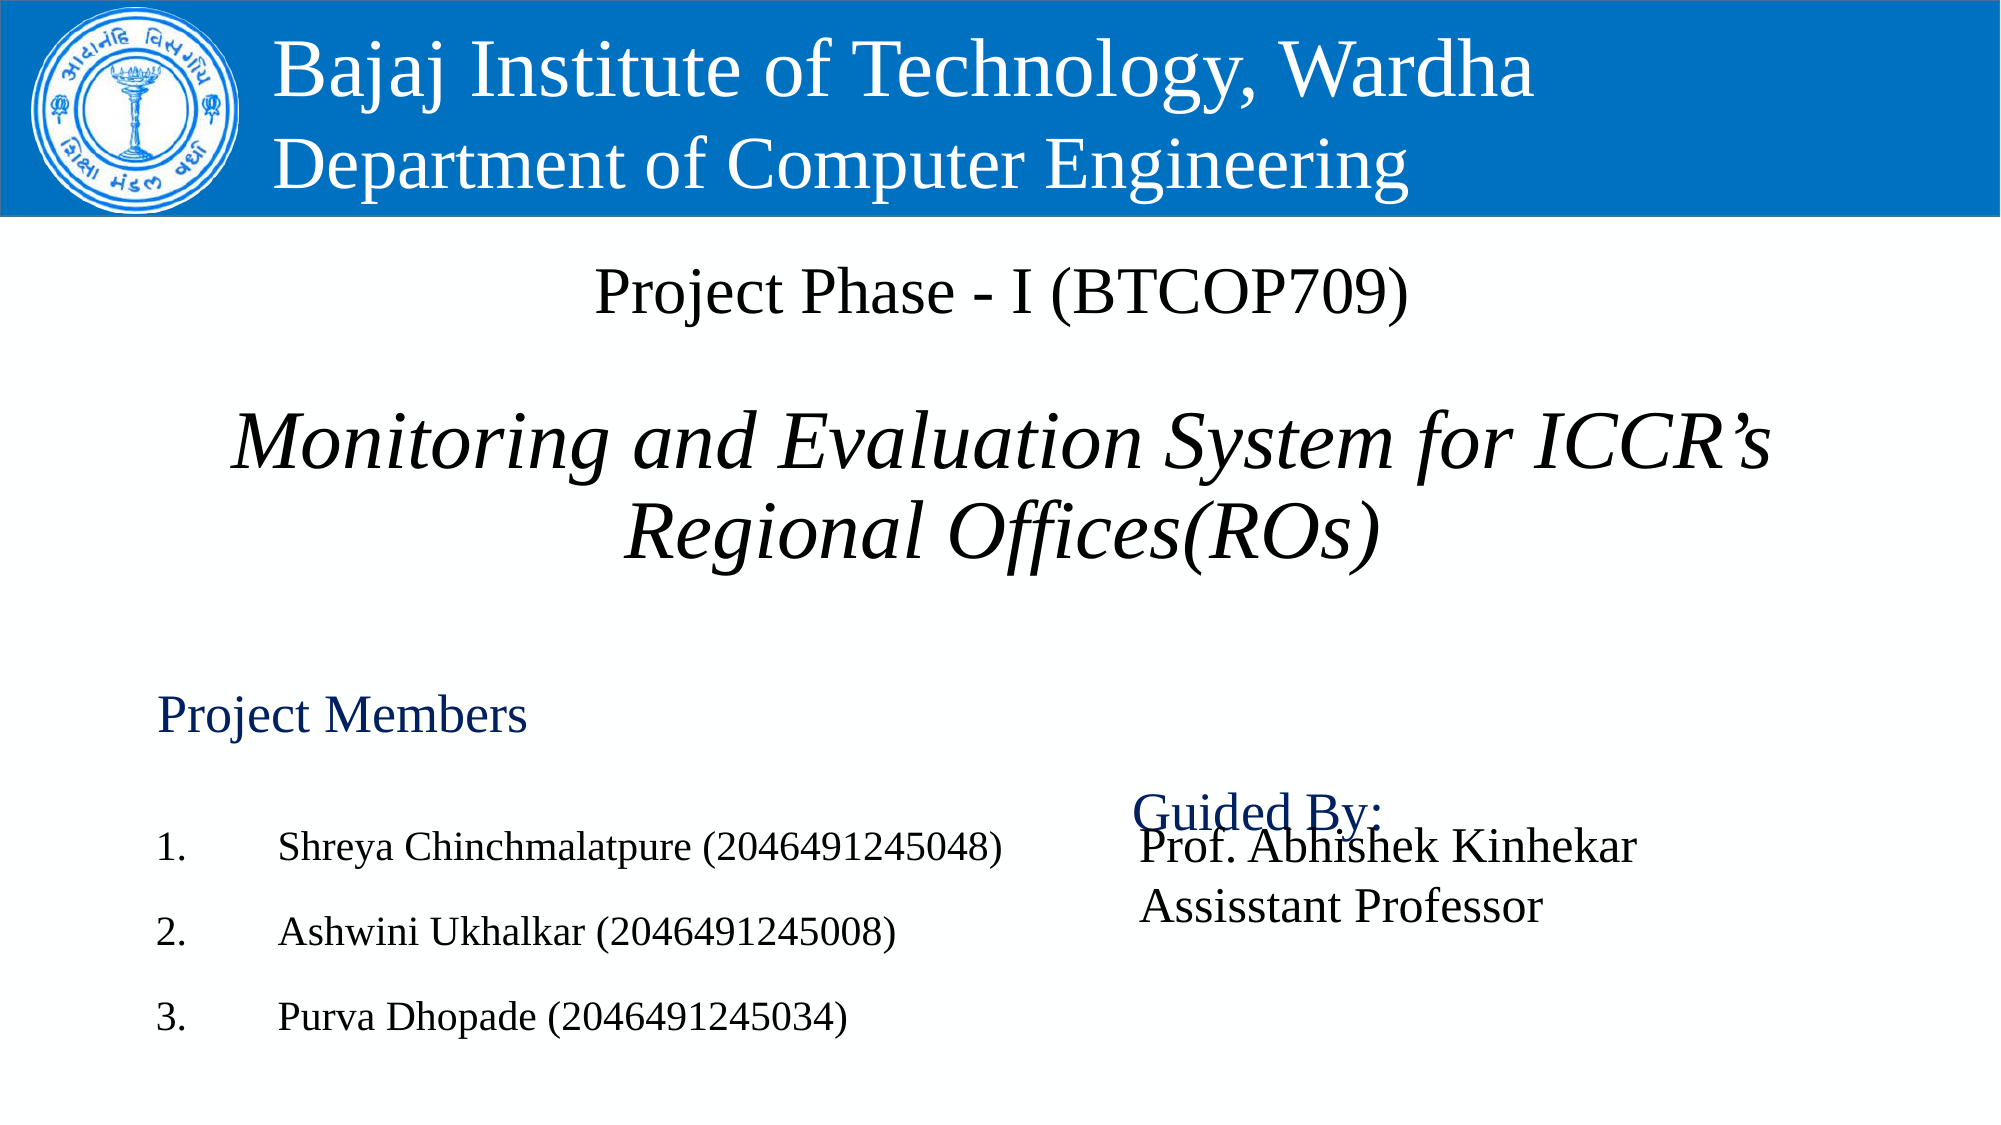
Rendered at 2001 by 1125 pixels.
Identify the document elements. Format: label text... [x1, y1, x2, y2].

text_box Prof. Abhishek Kinhekar Assisstant Professor [1123, 778, 2000, 1026]
text_box Shreya Chinchmalatpure (2046491245048) Ashwini Ukhalkar (2046491245008) Purva Dhopade (2046491245034) [140, 740, 1117, 1082]
title Monitoring and Evaluation System for ICCR’s Regional Offices(ROs) [140, 378, 1866, 596]
picture [31, 7, 239, 214]
